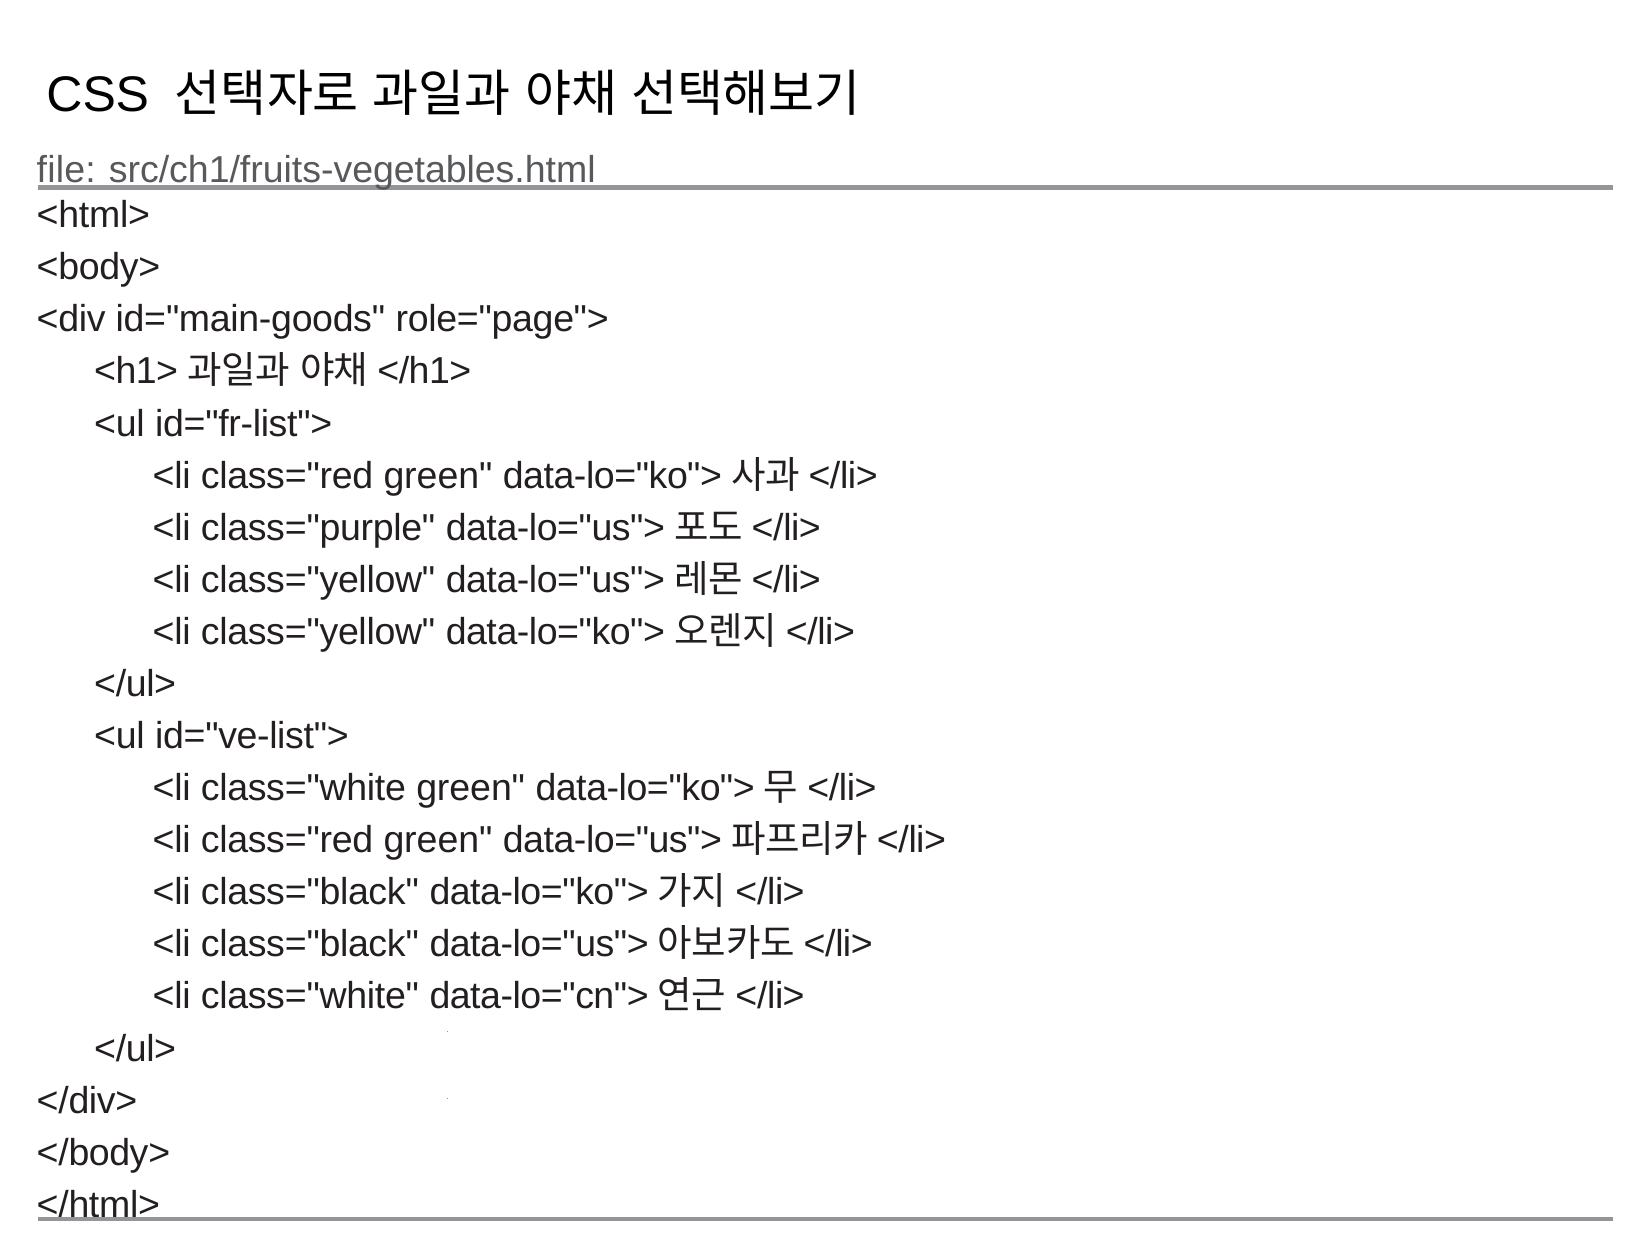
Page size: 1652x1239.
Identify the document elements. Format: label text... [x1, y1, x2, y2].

text_box file: src/ch1/fruits-vegetables.html <html> <body> <div id="main-goods" role="page"> <h1>과일과 야채</h1> <ul id="fr-list"> <li class="red green" data-lo="ko">사과</li> <li class="purple" data-lo="us">포도</li> <li class="yellow" data-lo="us">레몬</li> <li class="yellow" data-lo="ko">오렌지</li> </ul> <ul id="ve-list"> <li class="white green" data-lo="ko">무</li> <li class="red green" data-lo="us">파프리카</li> <li class="black" data-lo="ko">가지</li> <li class="black" data-lo="us">아보카도</li> <li class="white" data-lo="cn">연근</li> </ul> </div> </body> </html> [35, 145, 1636, 1225]
text_box CSS 선택자로 과일과 야채 선택해보기 [44, 31, 1607, 122]
